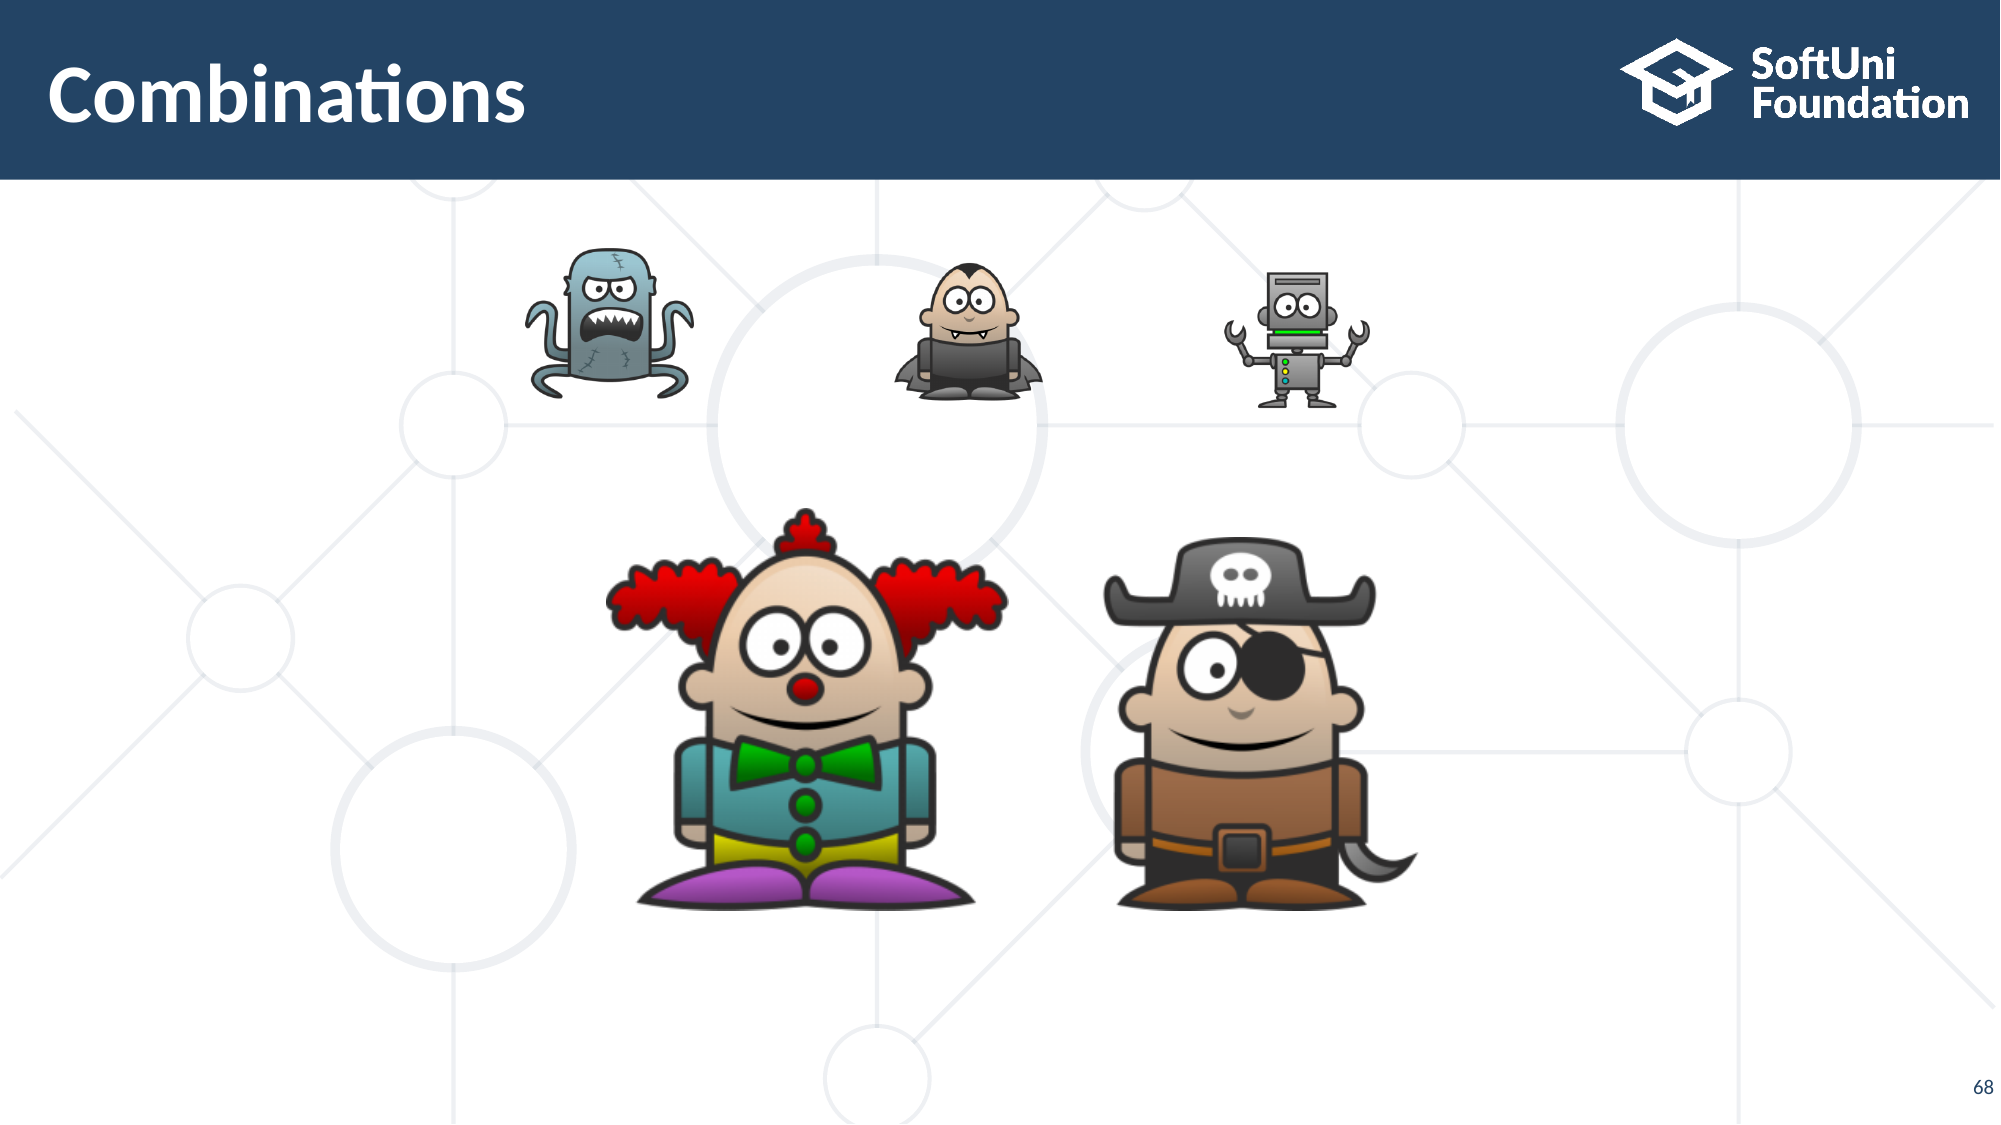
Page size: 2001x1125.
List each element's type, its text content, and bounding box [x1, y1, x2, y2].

slide_number 68 [1929, 1070, 2000, 1103]
picture [1224, 267, 1370, 413]
picture [605, 507, 1009, 911]
picture [894, 257, 1043, 406]
title Combinations [31, 16, 1591, 162]
picture [524, 238, 695, 408]
picture [1074, 537, 1449, 911]
picture [1619, 38, 1968, 126]
